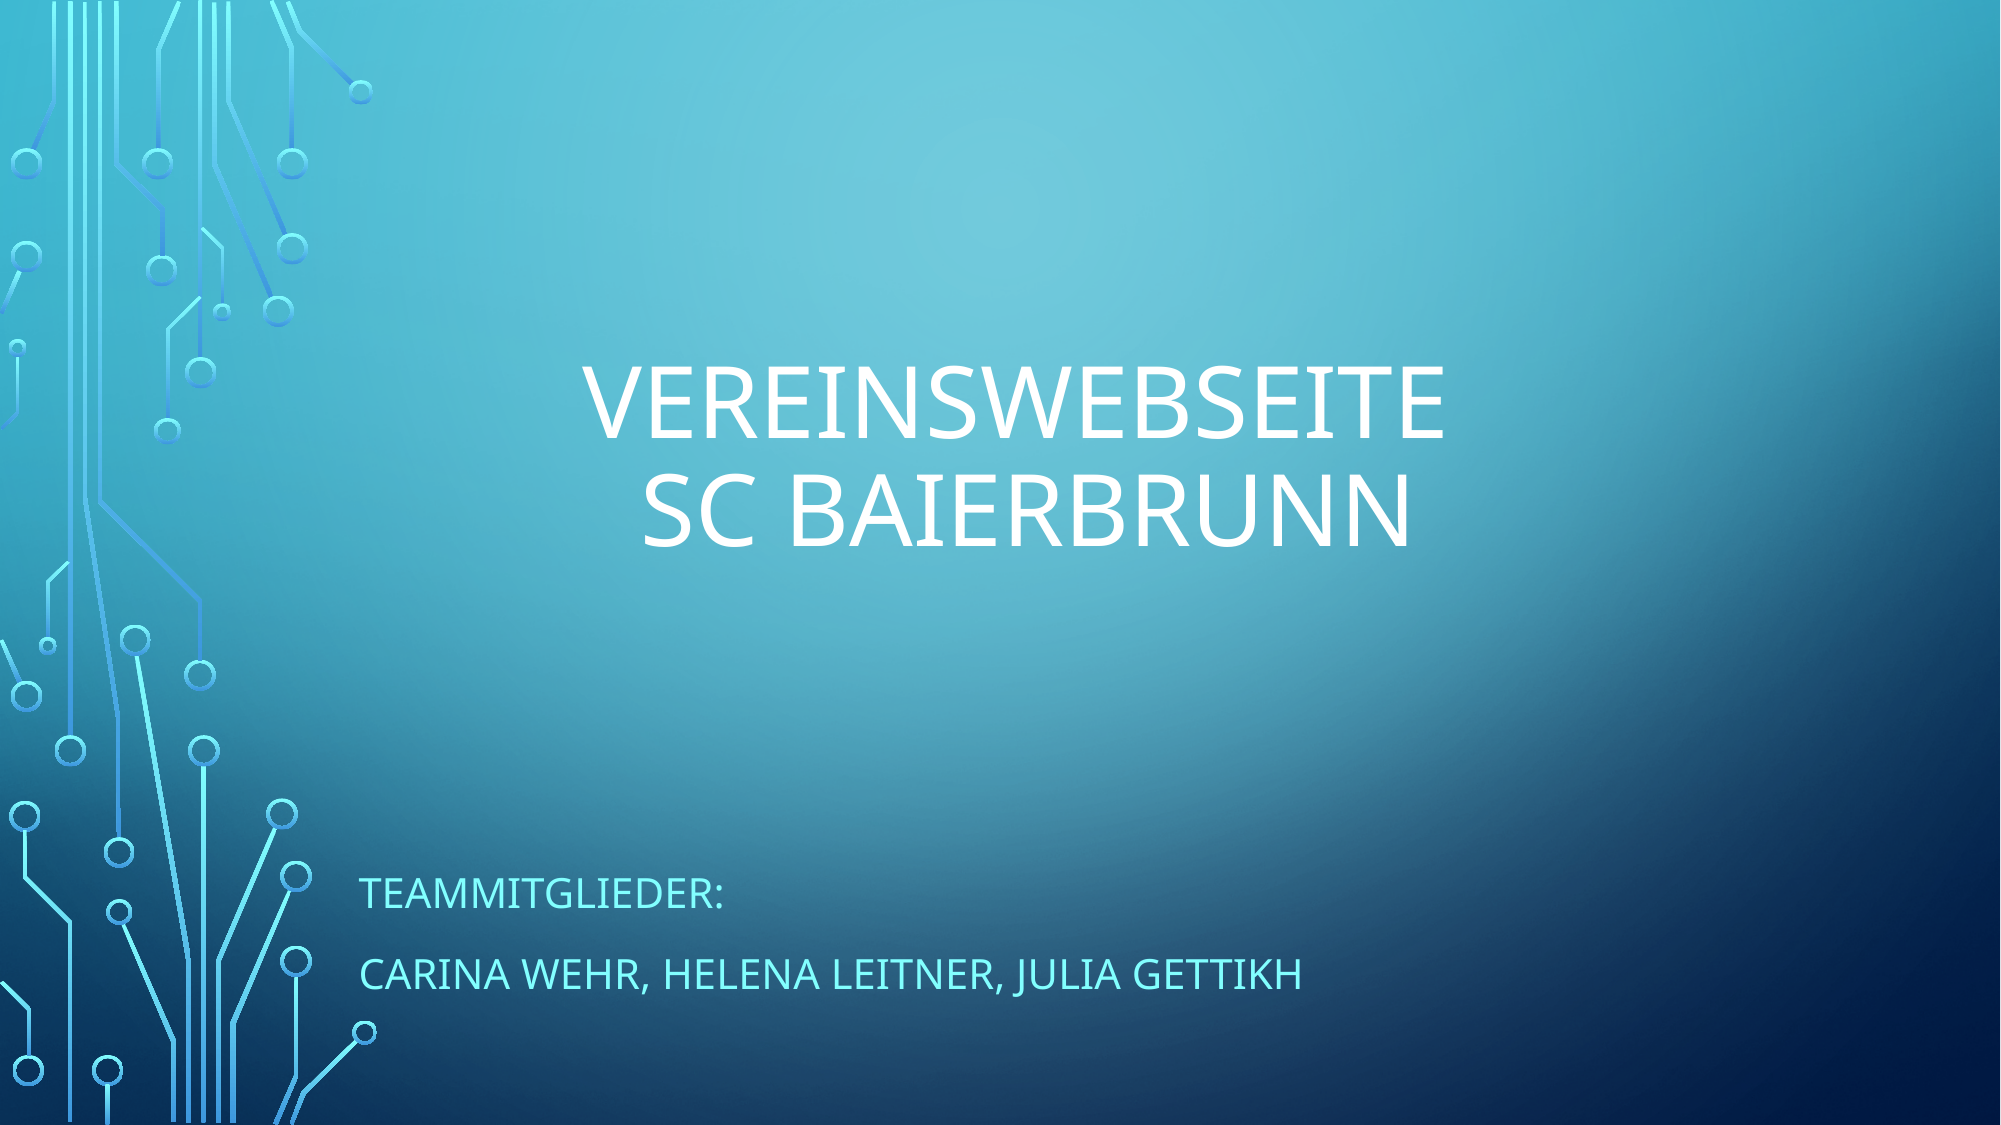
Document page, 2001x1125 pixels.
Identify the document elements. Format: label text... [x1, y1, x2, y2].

title Vereinswebseite SC Baierbrunn [307, 184, 1750, 576]
subtitle Teammitglieder: CARINA WEHR, Helena Leitner, Julia GETTIKH [343, 849, 1786, 1032]
